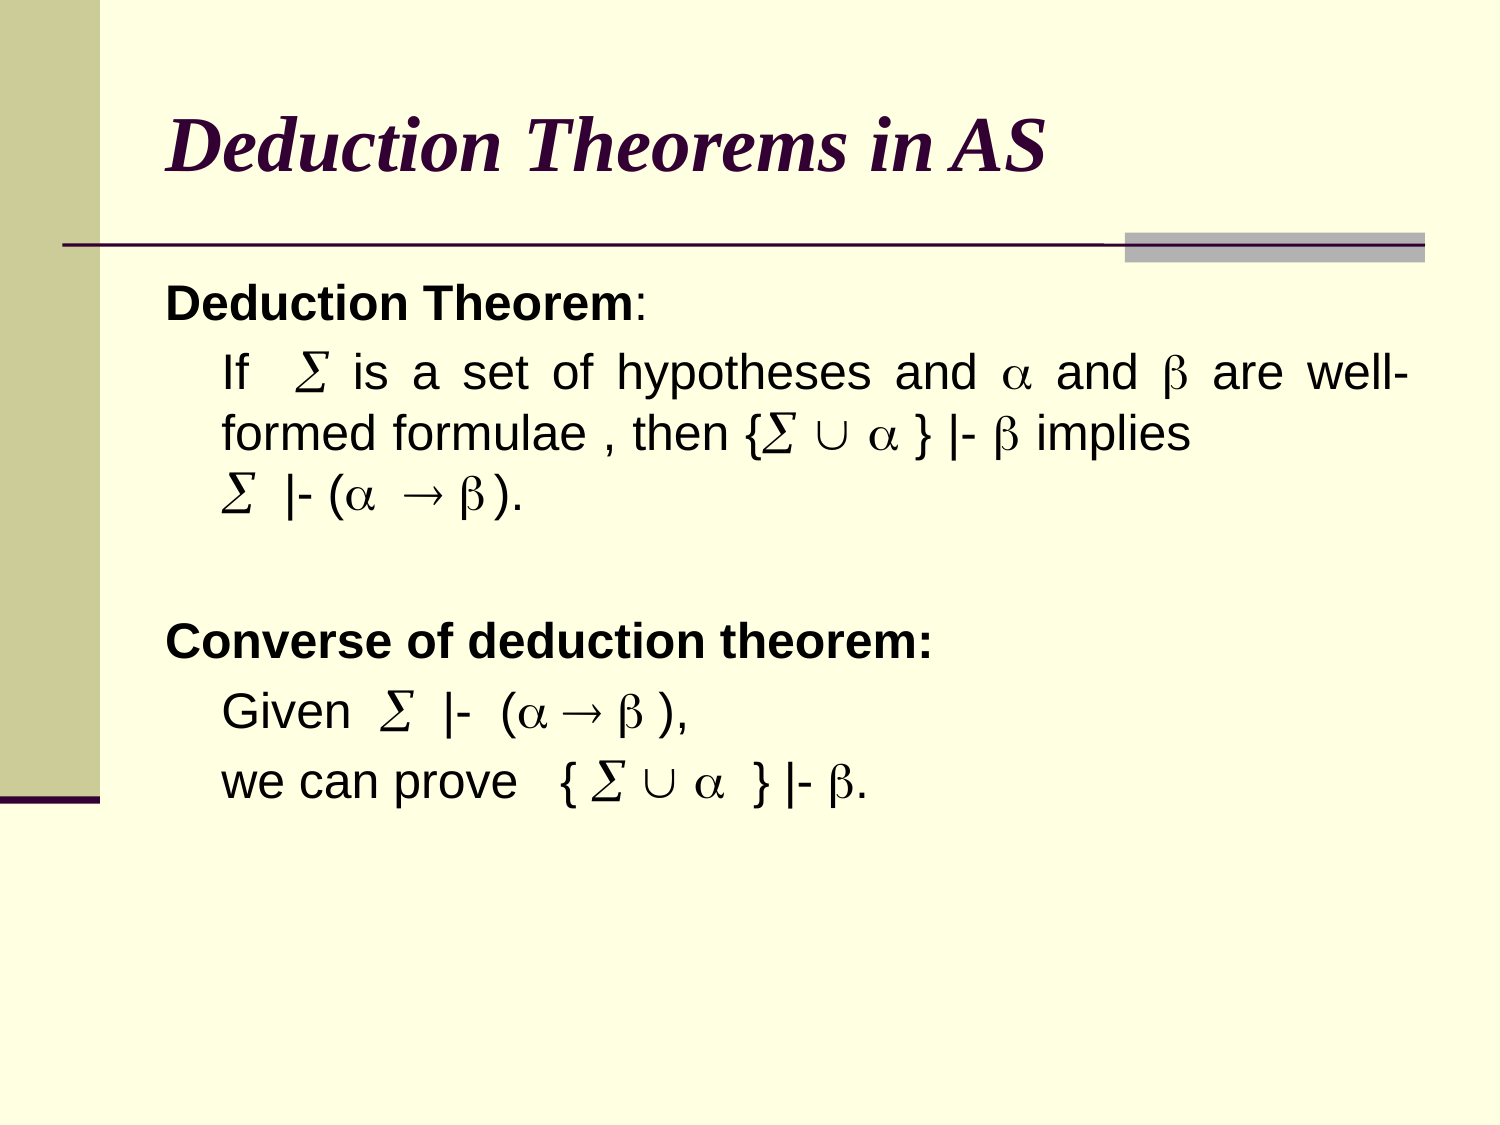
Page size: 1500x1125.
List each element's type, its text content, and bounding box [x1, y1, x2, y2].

list Deduction Theorem: If  is a set of hypotheses and  and  are well-formed formulae , then {   } |-  implies  |- (   ). Converse of deduction theorem: Given  |- (   ), we can prove {    } |- . [150, 262, 1425, 1006]
title Deduction Theorems in AS [150, 45, 1425, 234]
